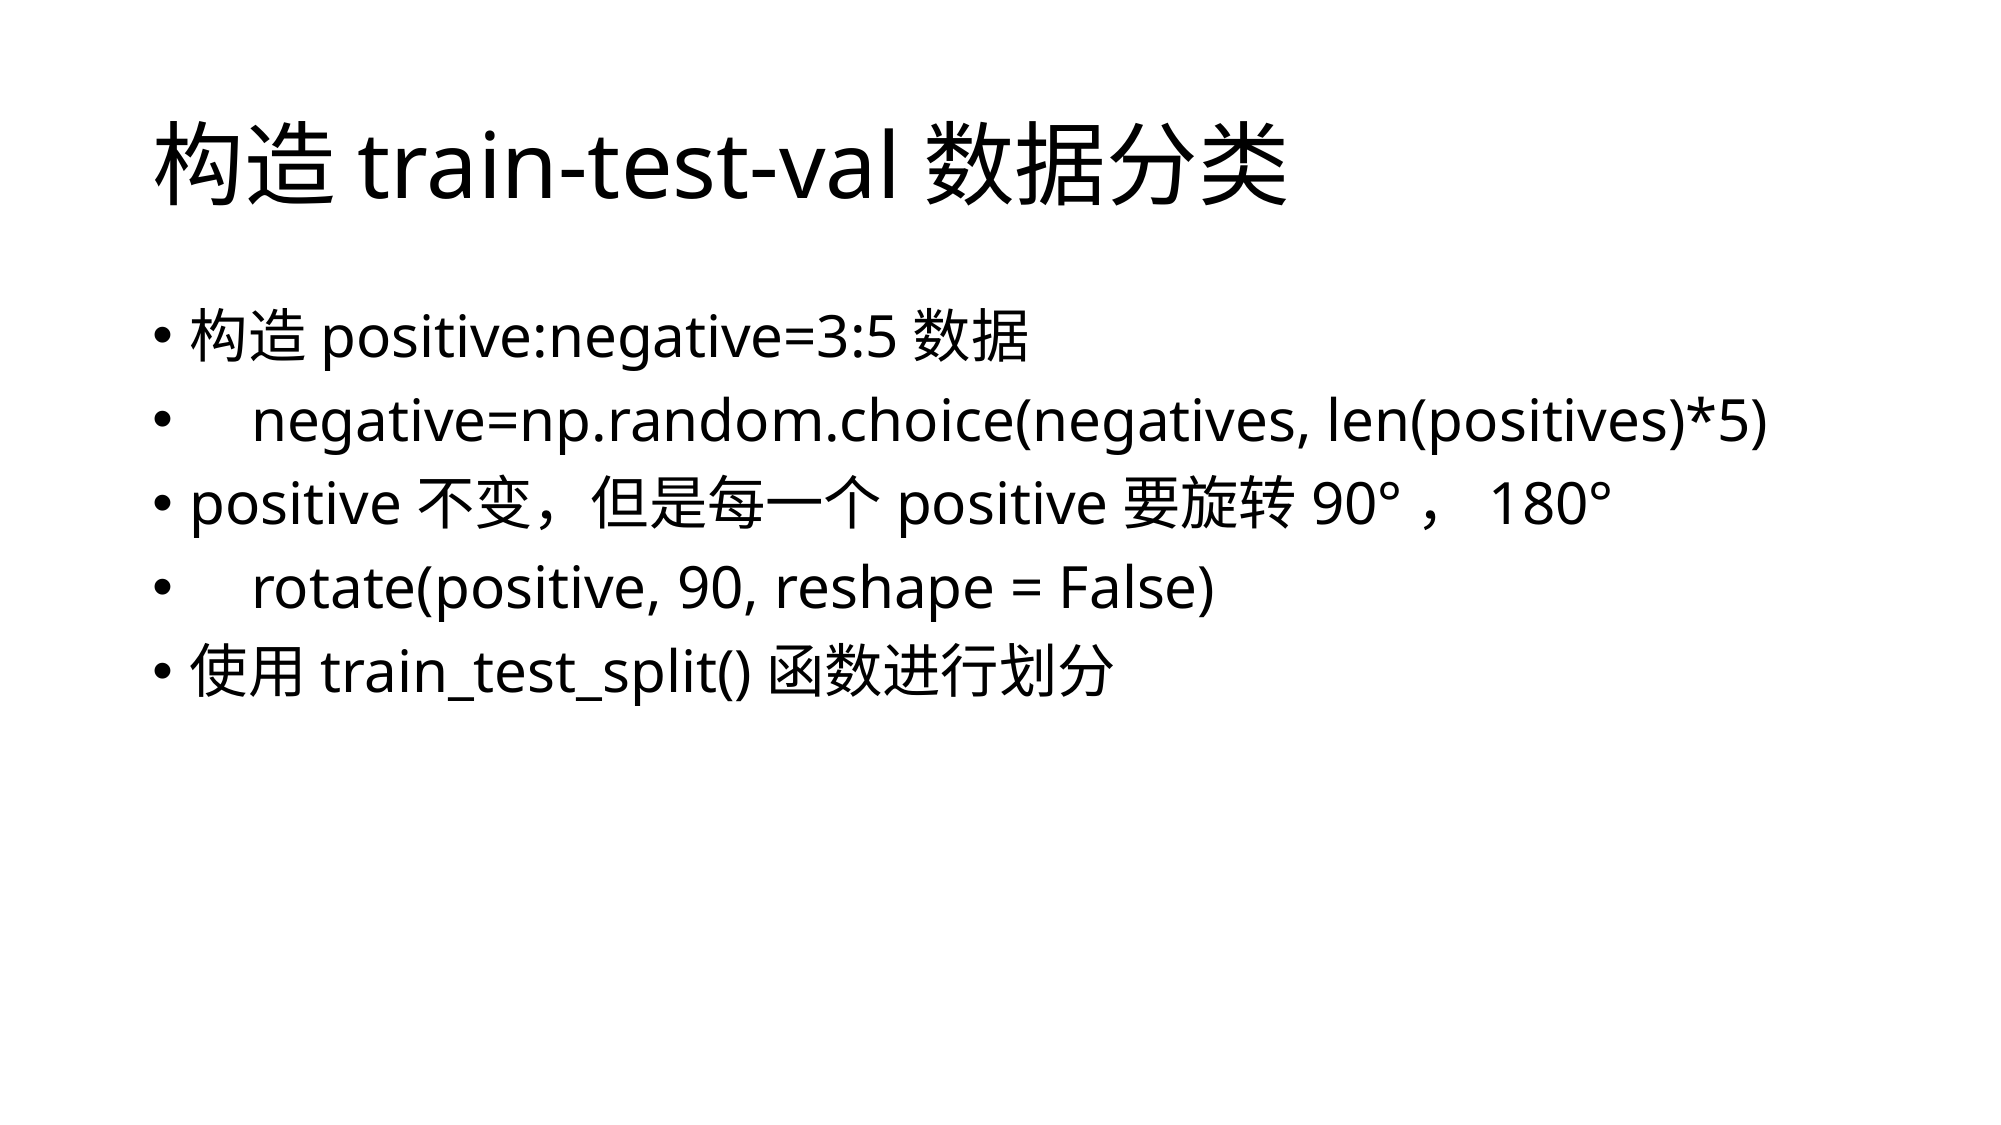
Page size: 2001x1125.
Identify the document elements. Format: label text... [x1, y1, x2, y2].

title 构造train-test-val数据分类 [137, 59, 1863, 278]
list 构造positive:negative=3:5数据 negative=np.random.choice(negatives, len(positives)*5) positive不变，但是每一个positive要旋转90°，180° rotate(positive, 90, reshape = False) 使用train_test_split()函数进行划分 [137, 299, 1863, 1014]
